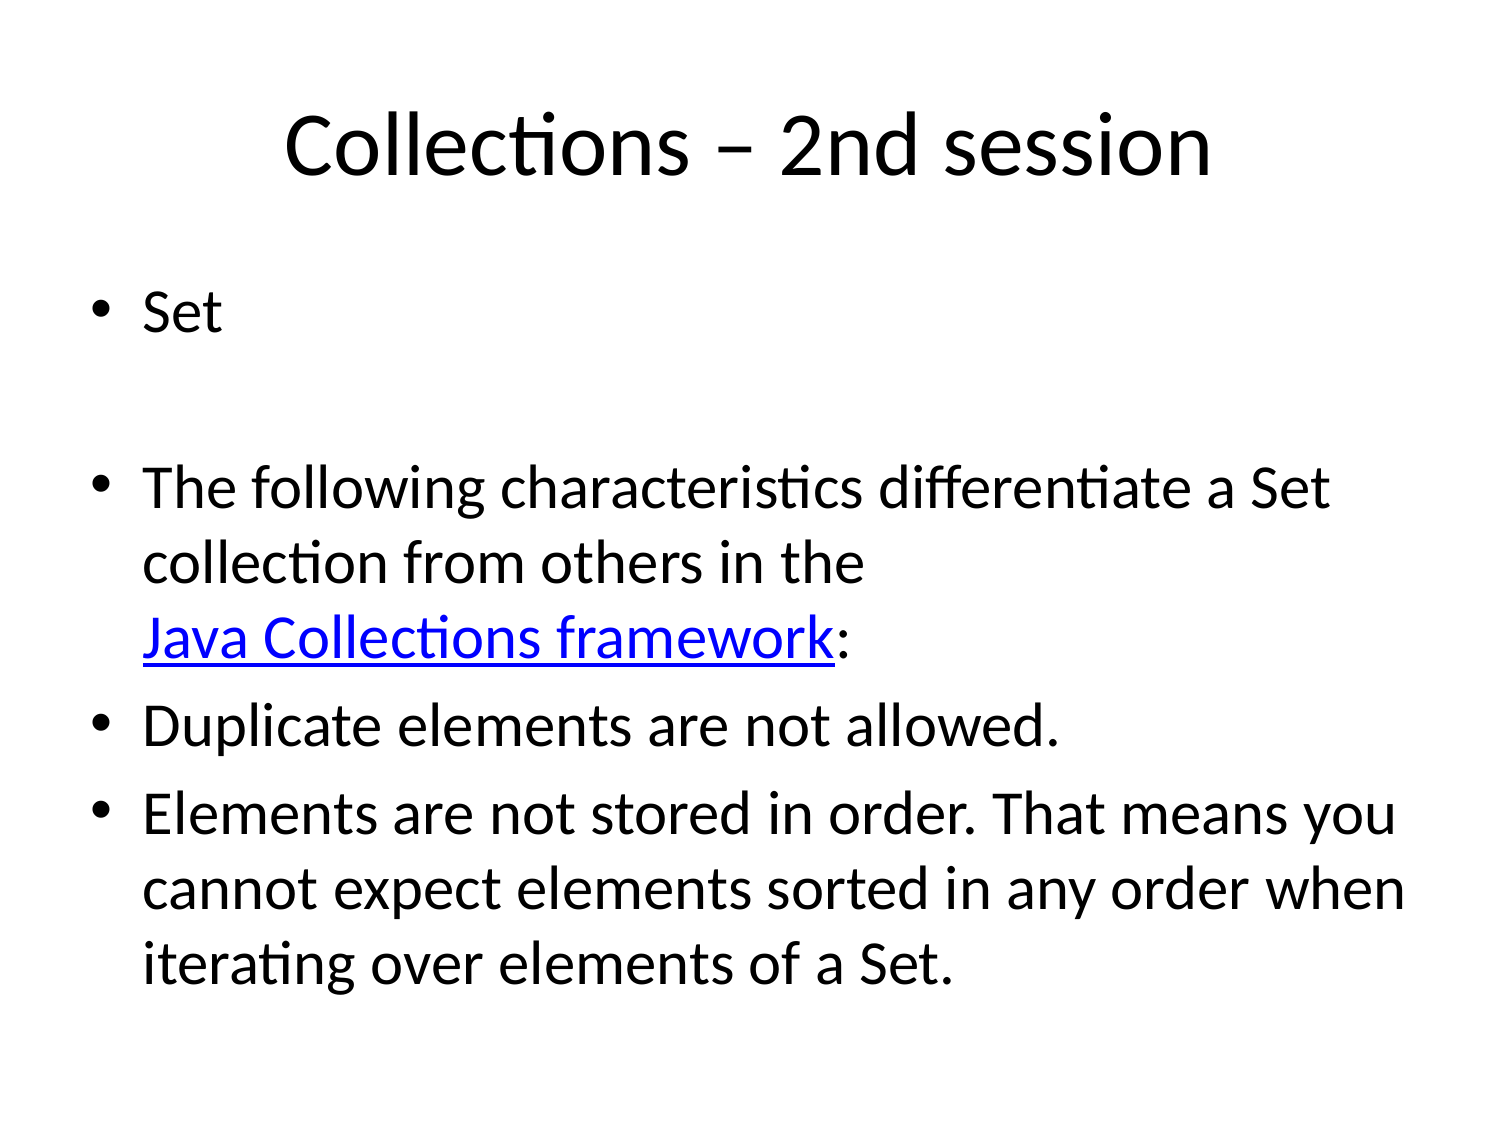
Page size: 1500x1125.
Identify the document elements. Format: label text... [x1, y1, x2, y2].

title Collections – 2nd session [75, 45, 1425, 233]
list Set The following characteristics differentiate a Set collection from others in the Java Collections framework: Duplicate elements are not allowed. Elements are not stored in order. That means you cannot expect elements sorted in any order when iterating over elements of a Set. [75, 262, 1425, 1005]
